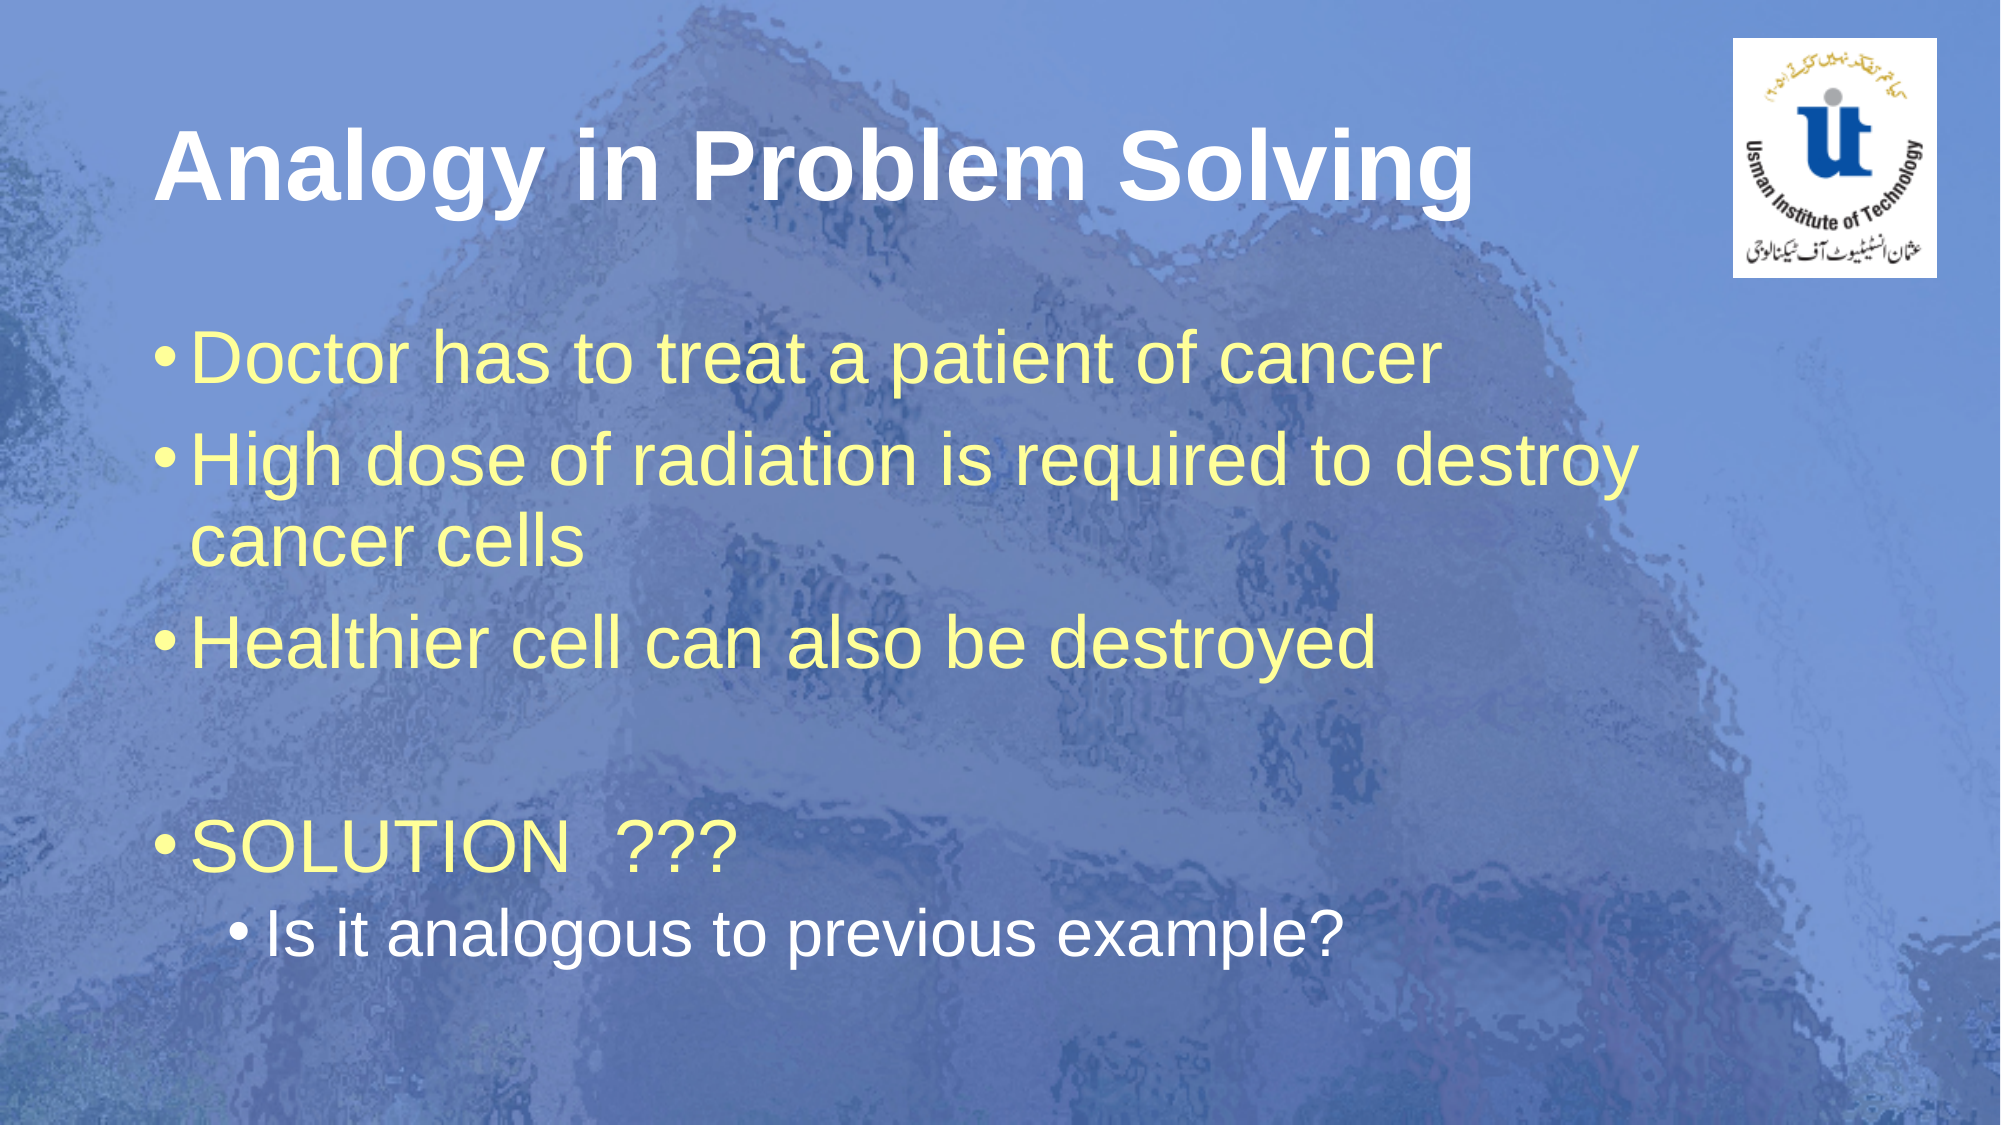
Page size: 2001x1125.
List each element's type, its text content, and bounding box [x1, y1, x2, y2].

title Analogy in Problem Solving [137, 59, 1863, 278]
picture [0, 0, 2001, 1125]
list Doctor has to treat a patient of cancer High dose of radiation is required to destroy cancer cells Healthier cell can also be destroyed SOLUTION ??? Is it analogous to previous example? [137, 311, 1863, 1026]
